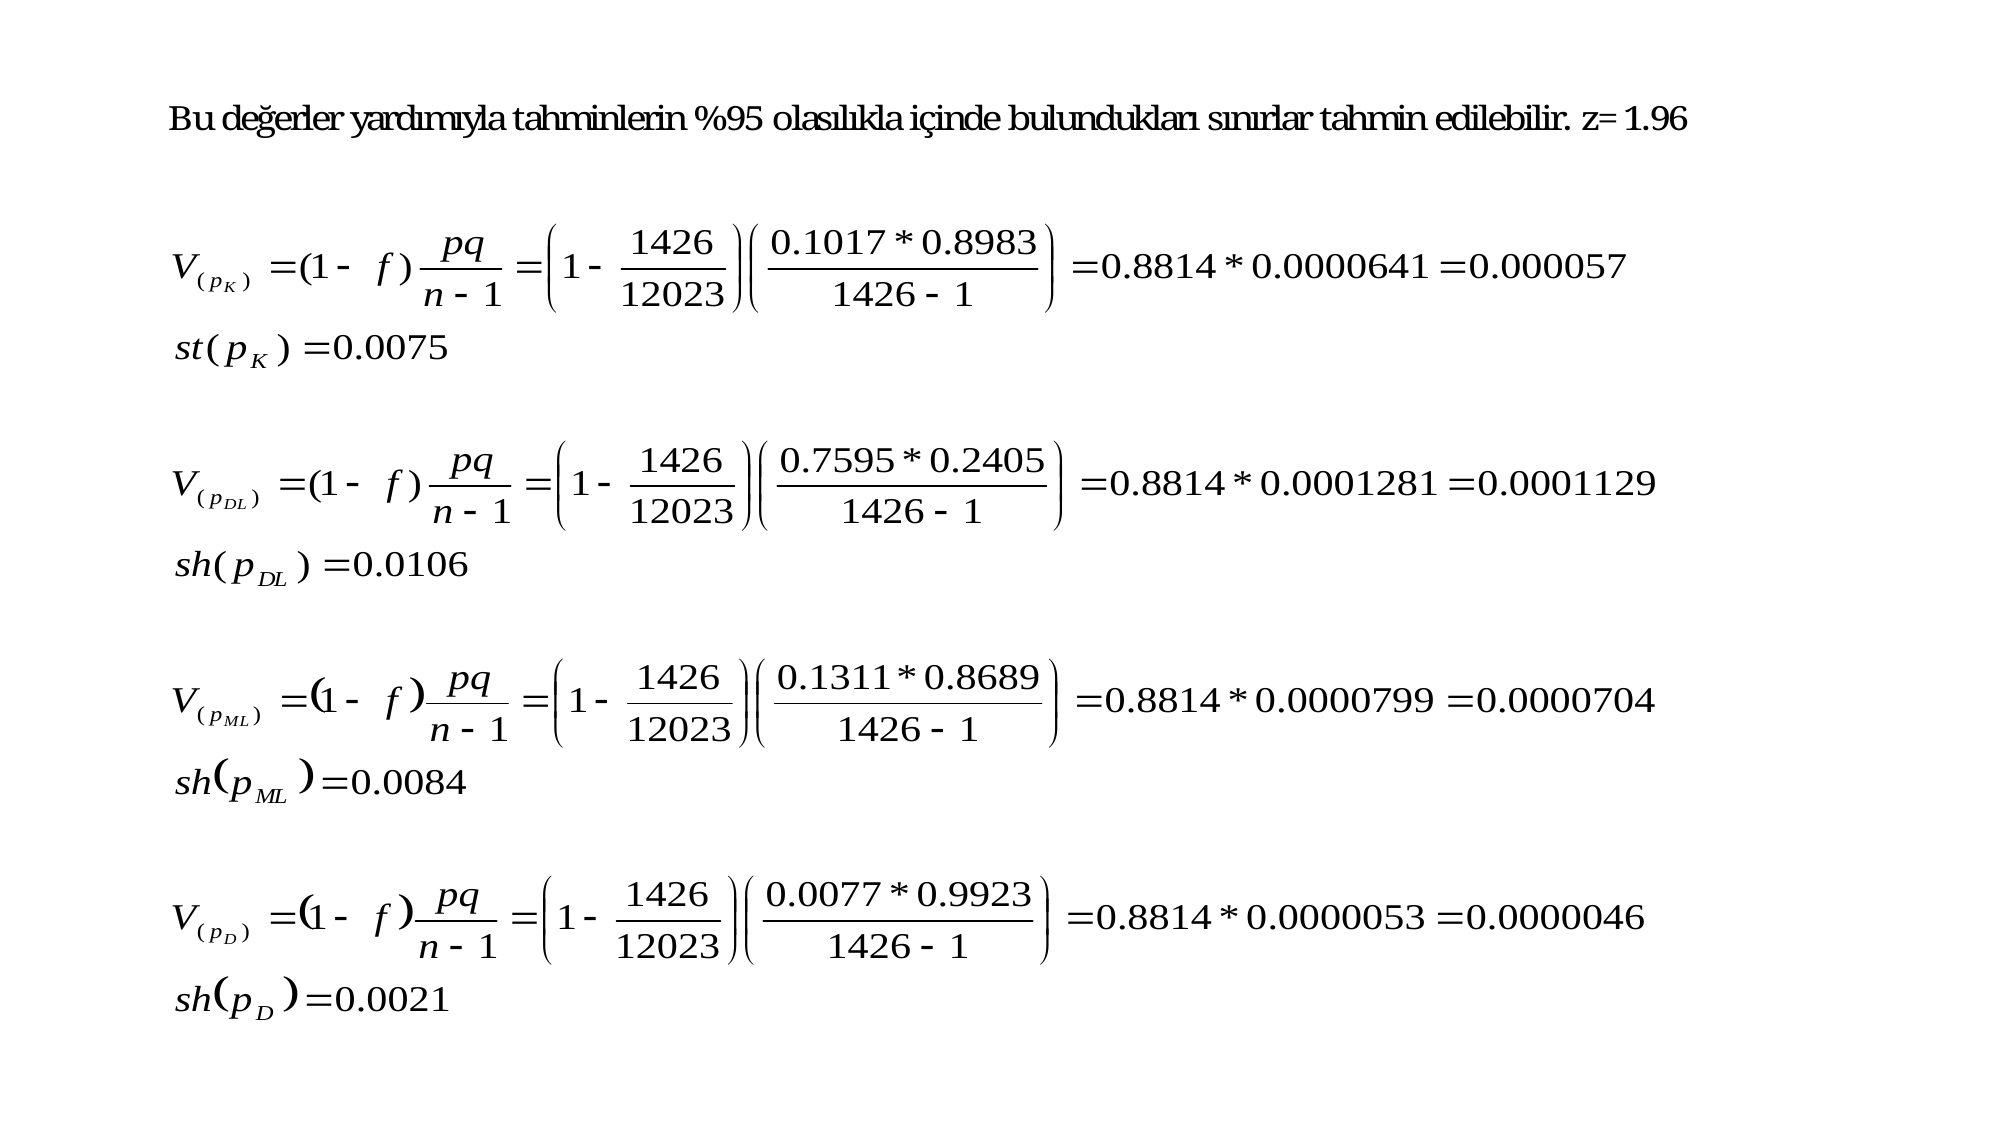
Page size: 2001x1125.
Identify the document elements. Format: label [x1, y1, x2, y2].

picture [167, 101, 1714, 1030]
